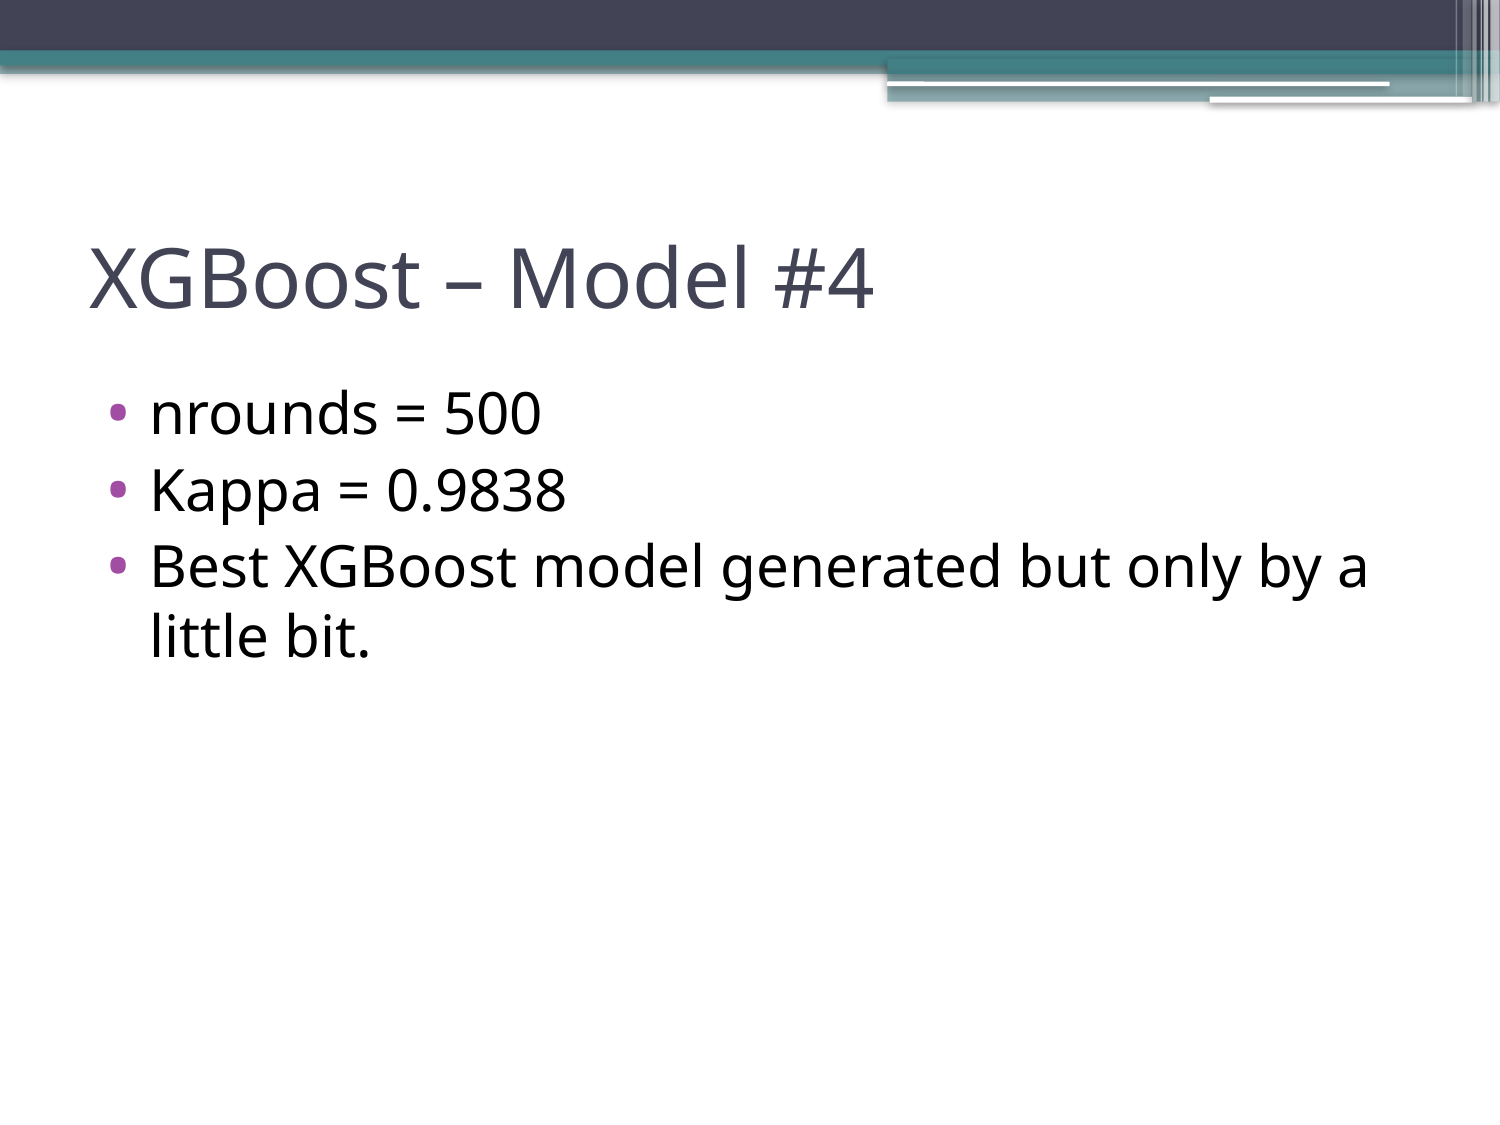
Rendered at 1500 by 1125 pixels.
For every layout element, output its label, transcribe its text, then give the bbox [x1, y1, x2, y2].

list nrounds = 500 Kappa = 0.9838 Best XGBoost model generated but only by a little bit. [75, 368, 1425, 1079]
title XGBoost – Model #4 [75, 187, 1425, 363]
